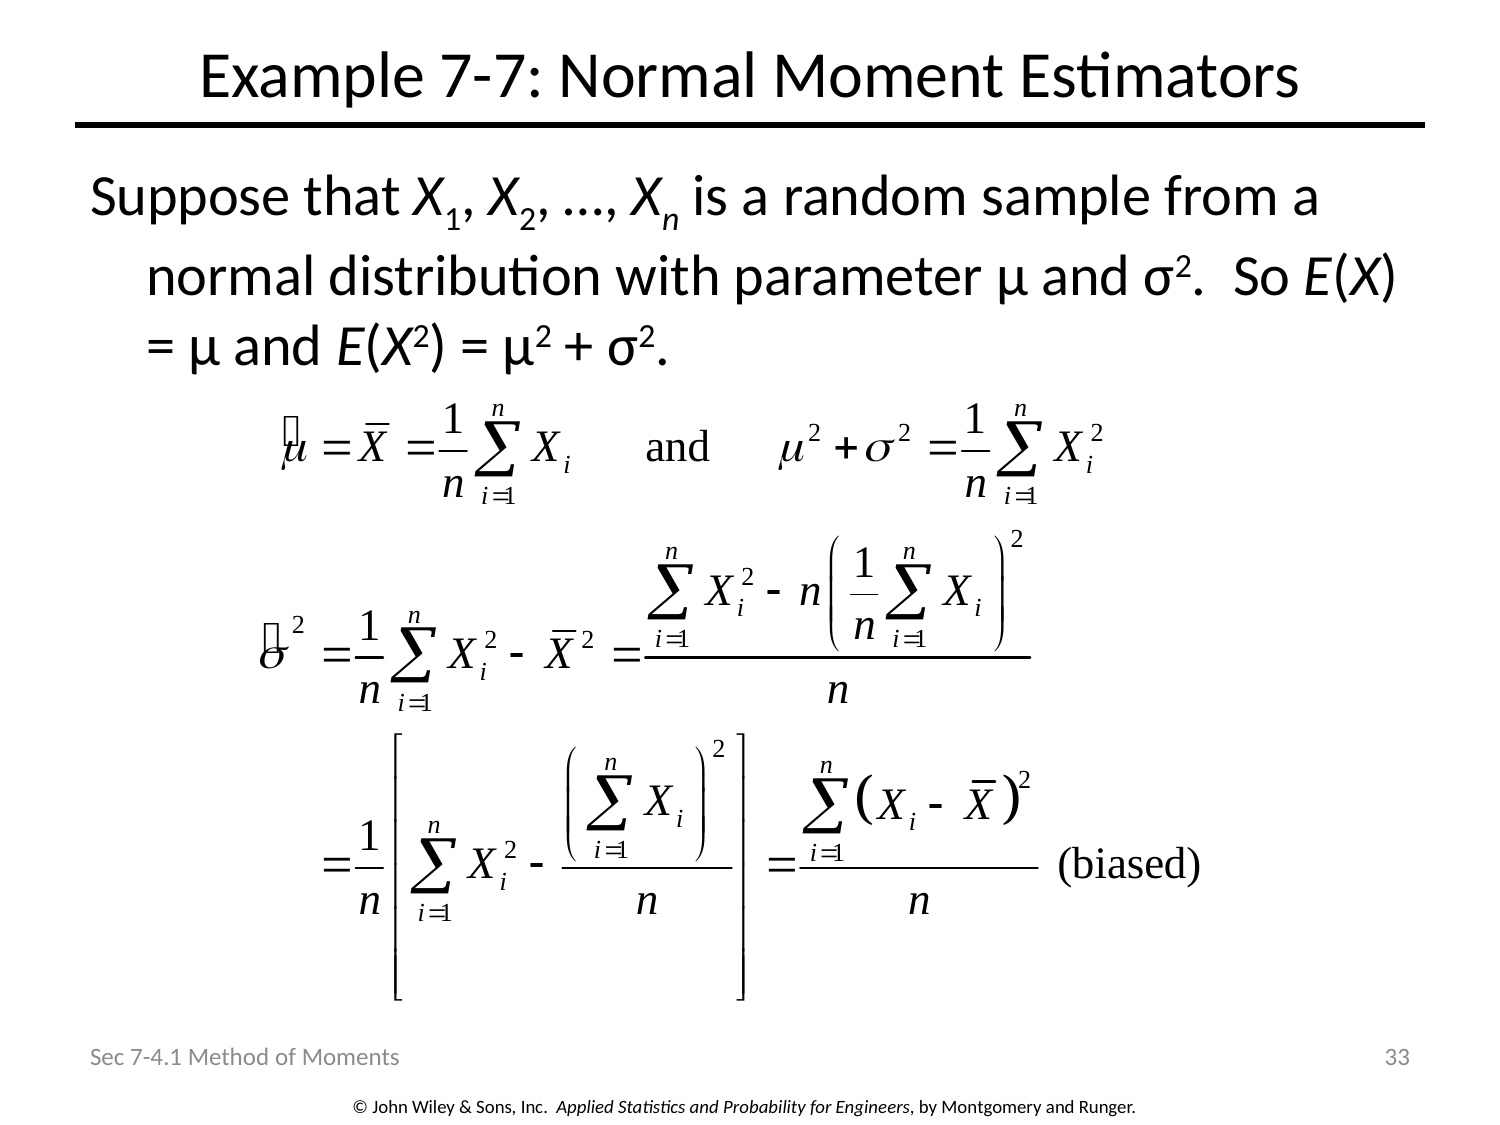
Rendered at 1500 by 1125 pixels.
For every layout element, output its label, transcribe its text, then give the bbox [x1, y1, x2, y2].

list Suppose that X1, X2, …, Xn is a random sample from a normal distribution with parameter μ and σ2. So E(X) = μ and E(X2) = μ2 + σ2. [75, 149, 1425, 388]
slide_number 33 [1250, 1025, 1425, 1085]
footer Sec 7-4.1 Method of Moments [75, 1025, 888, 1085]
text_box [252, 387, 1210, 1011]
title Example 7-7: Normal Moment Estimators [75, 0, 1425, 143]
